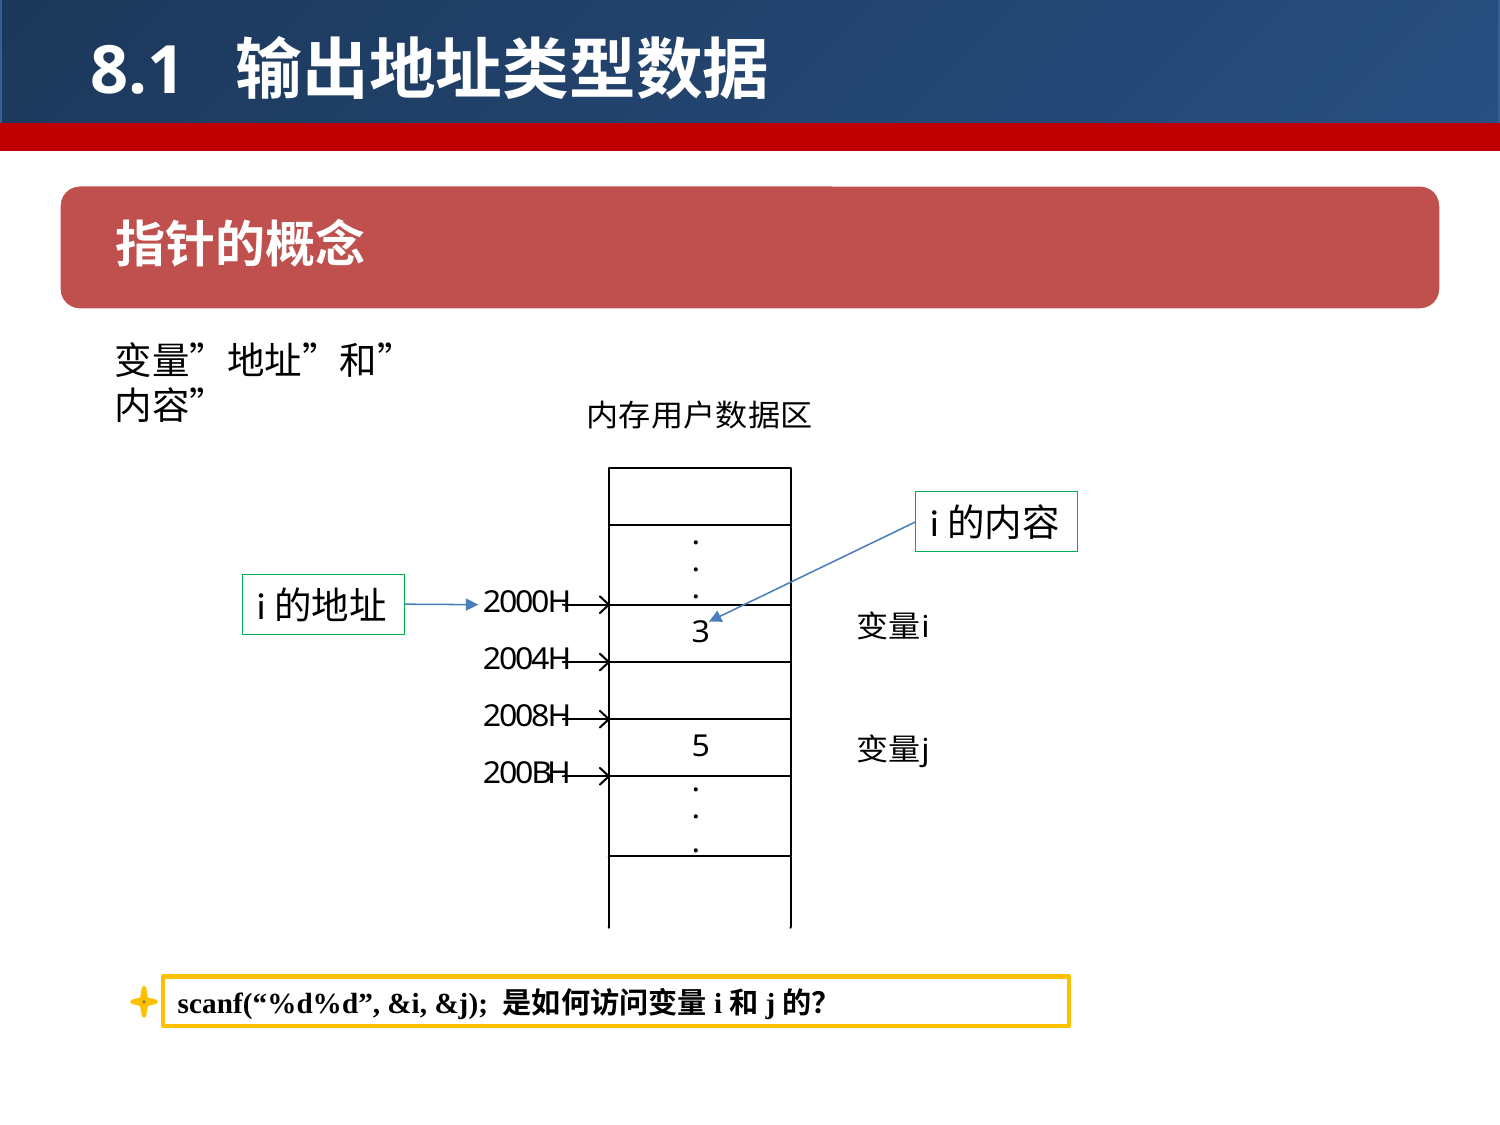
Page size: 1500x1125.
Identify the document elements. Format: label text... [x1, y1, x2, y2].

list 8.1 输出地址类型数据 [74, 18, 1459, 109]
text_box [130, 985, 158, 1018]
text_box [708, 521, 916, 622]
list 指针的概念 [100, 205, 1424, 289]
text_box 变量”地址”和”内容” [100, 329, 467, 435]
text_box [442, 385, 976, 930]
text_box scanf(“%d%d”, &i, &j); 是如何访问变量i和j的？ [161, 974, 1071, 1028]
text_box i的地址 [242, 574, 405, 635]
text_box i的内容 [980, 491, 1078, 552]
